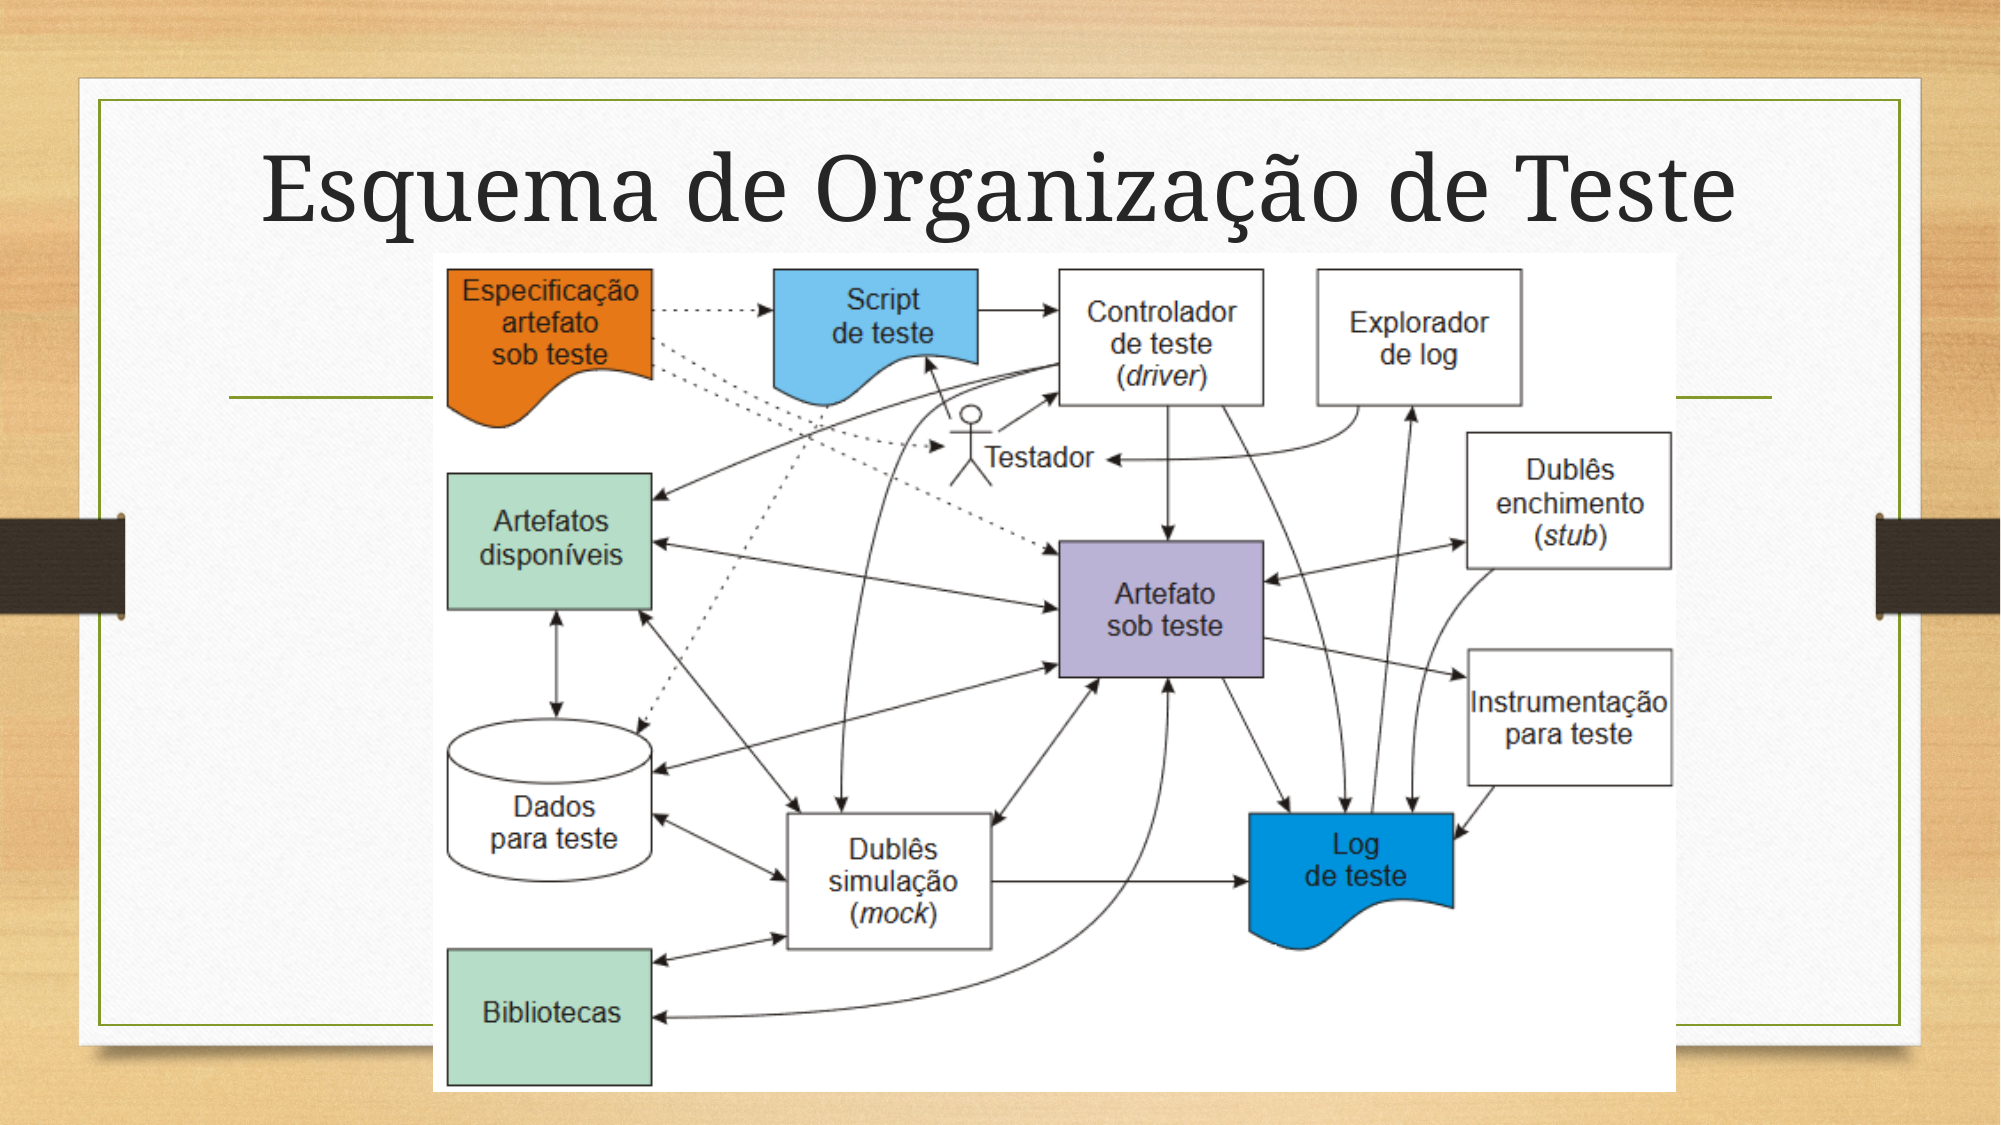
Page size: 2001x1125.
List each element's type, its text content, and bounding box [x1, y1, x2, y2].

picture [0, 0, 2001, 1125]
title Esquema de Organização de Teste [212, 77, 1788, 292]
